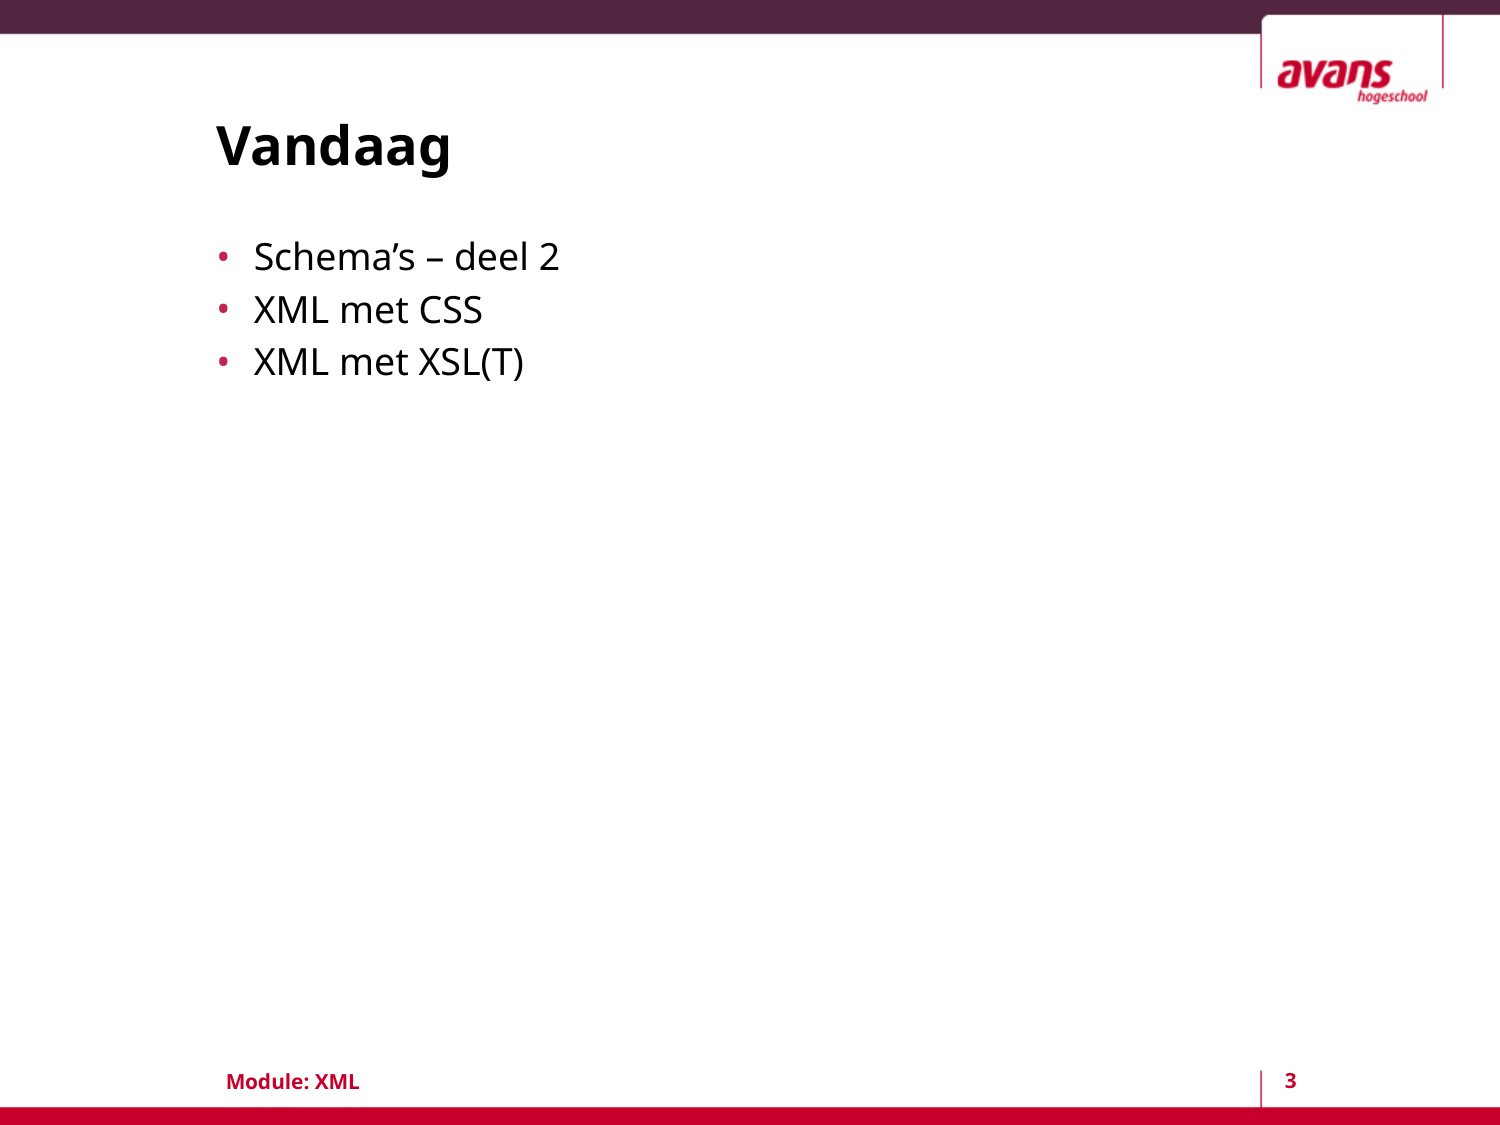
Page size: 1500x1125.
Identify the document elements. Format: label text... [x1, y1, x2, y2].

picture [0, 0, 1500, 1125]
title Vandaag [201, 103, 1314, 200]
list Schema’s – deel 2 XML met CSS XML met XSL(T) [201, 225, 1314, 904]
slide_number 3 [1269, 1060, 1420, 1103]
